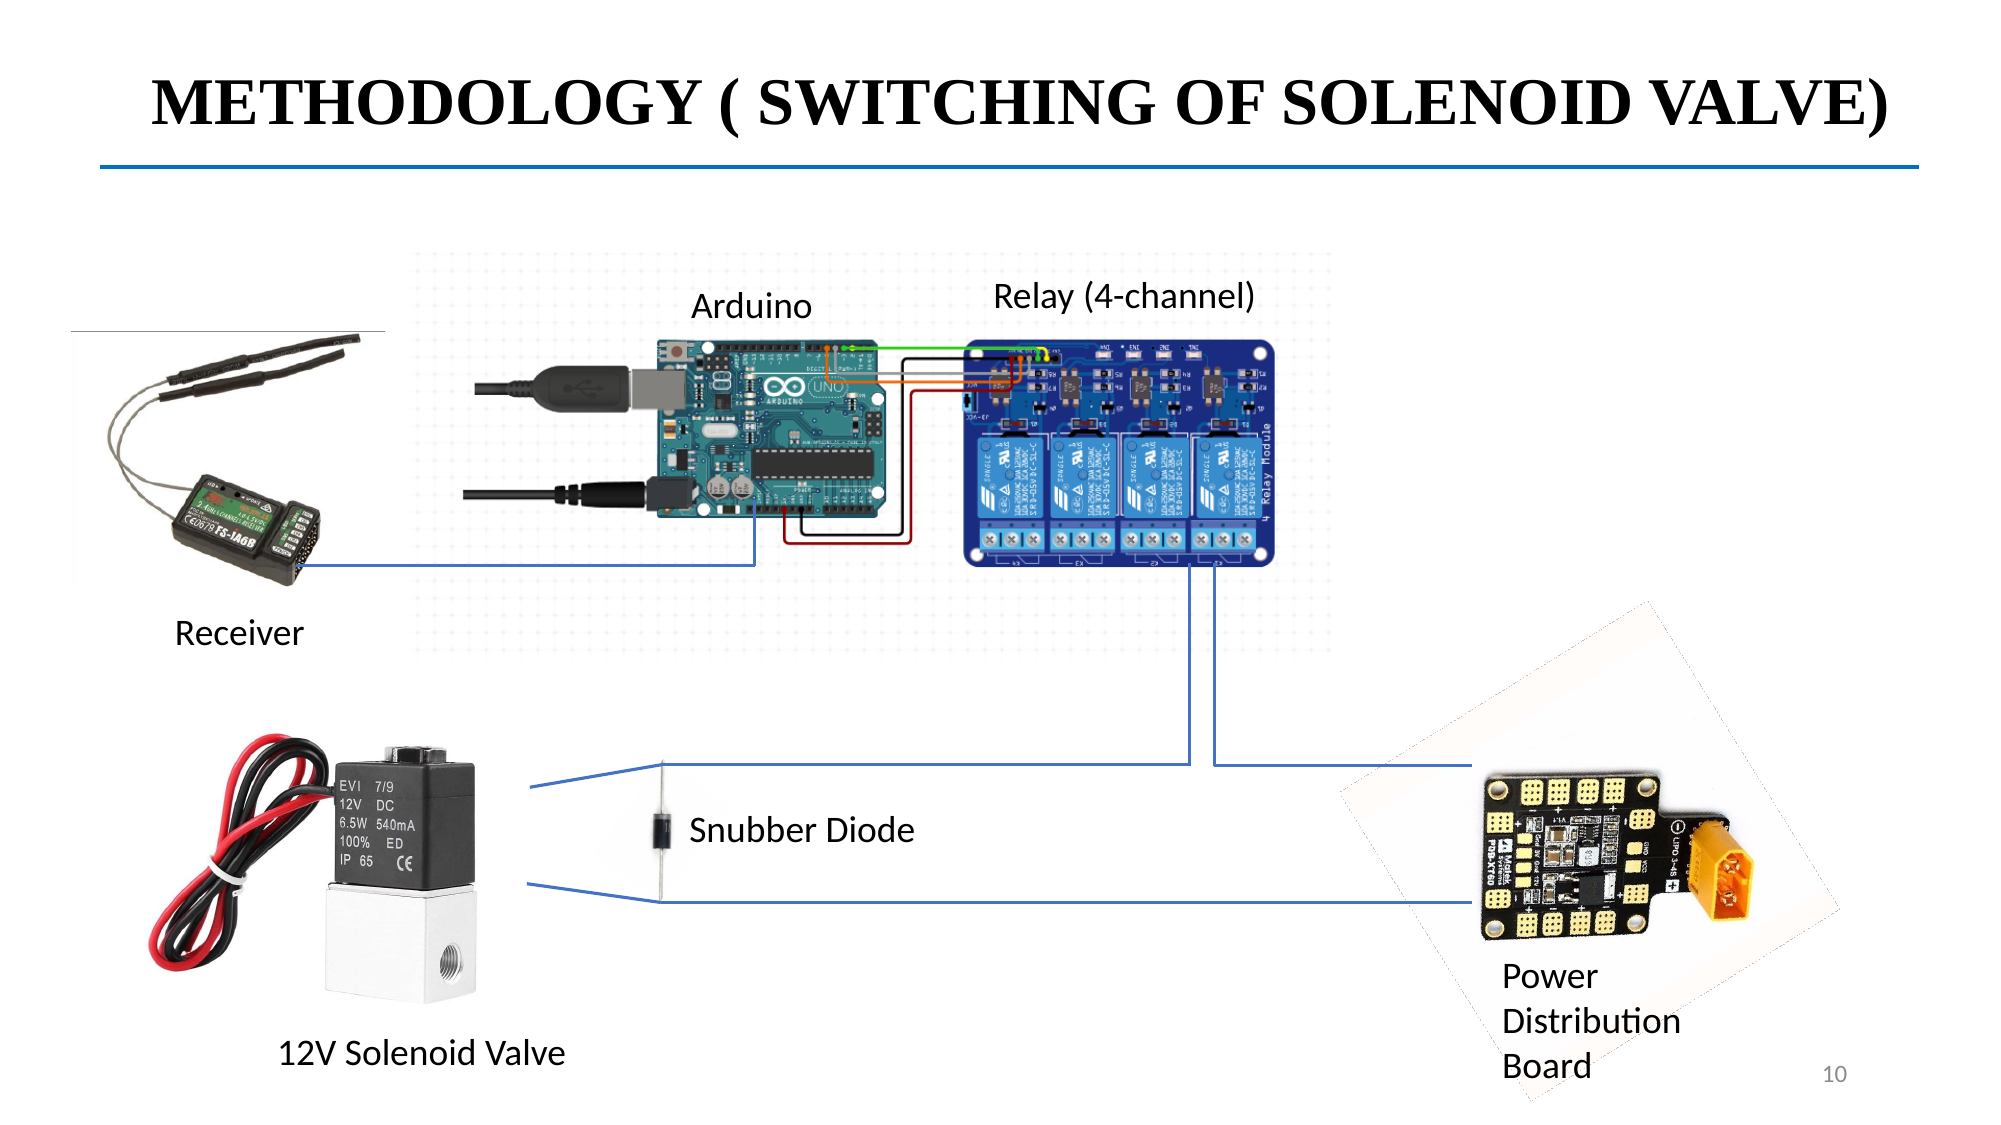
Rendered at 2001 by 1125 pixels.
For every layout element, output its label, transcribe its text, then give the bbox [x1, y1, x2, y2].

picture [1339, 600, 1839, 1033]
text_box Snubber Diode [720, 797, 1010, 857]
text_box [526, 883, 661, 903]
text_box Power Distribution Board [1487, 1033, 1709, 1094]
picture [70, 331, 386, 589]
picture [407, 252, 1333, 661]
slide_number 10 [1412, 1042, 1863, 1103]
text_box Receiver [160, 600, 407, 660]
text_box METHODOLOGY ( SWITCHING OF SOLENOID VALVE) [37, 45, 1985, 158]
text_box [529, 764, 665, 788]
picture [594, 766, 720, 899]
text_box 12V Solenoid Valve [527, 1020, 598, 1080]
picture [1527, 1094, 1542, 1101]
picture [115, 677, 527, 1090]
